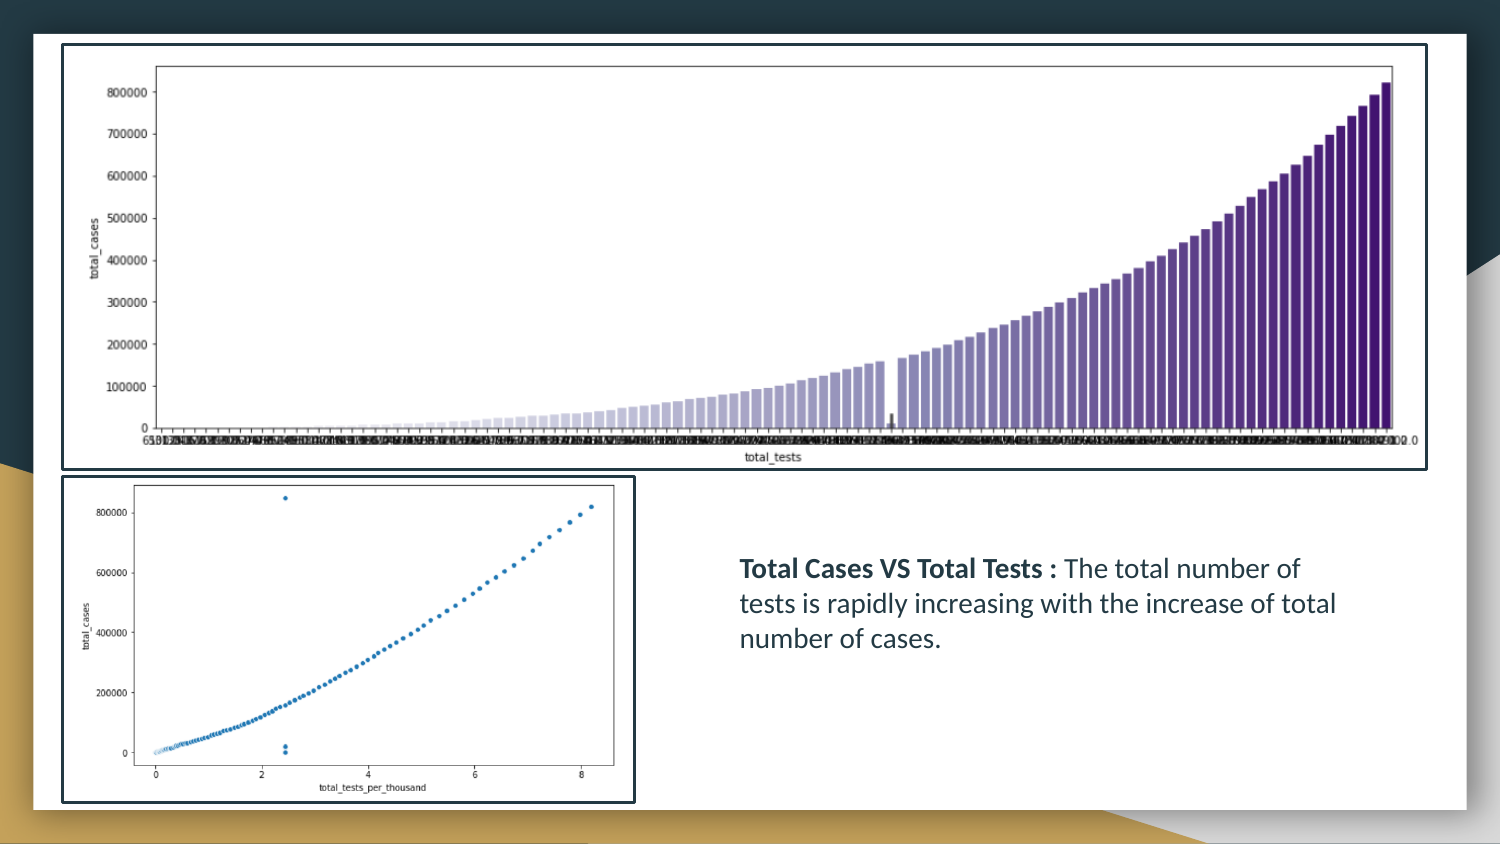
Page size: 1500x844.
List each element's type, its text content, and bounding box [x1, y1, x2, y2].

picture [63, 478, 634, 802]
picture [63, 45, 1426, 469]
text_box Total Cases VS Total Tests : The total number of tests is rapidly increasing with the increase of total number of cases. [724, 534, 1376, 745]
